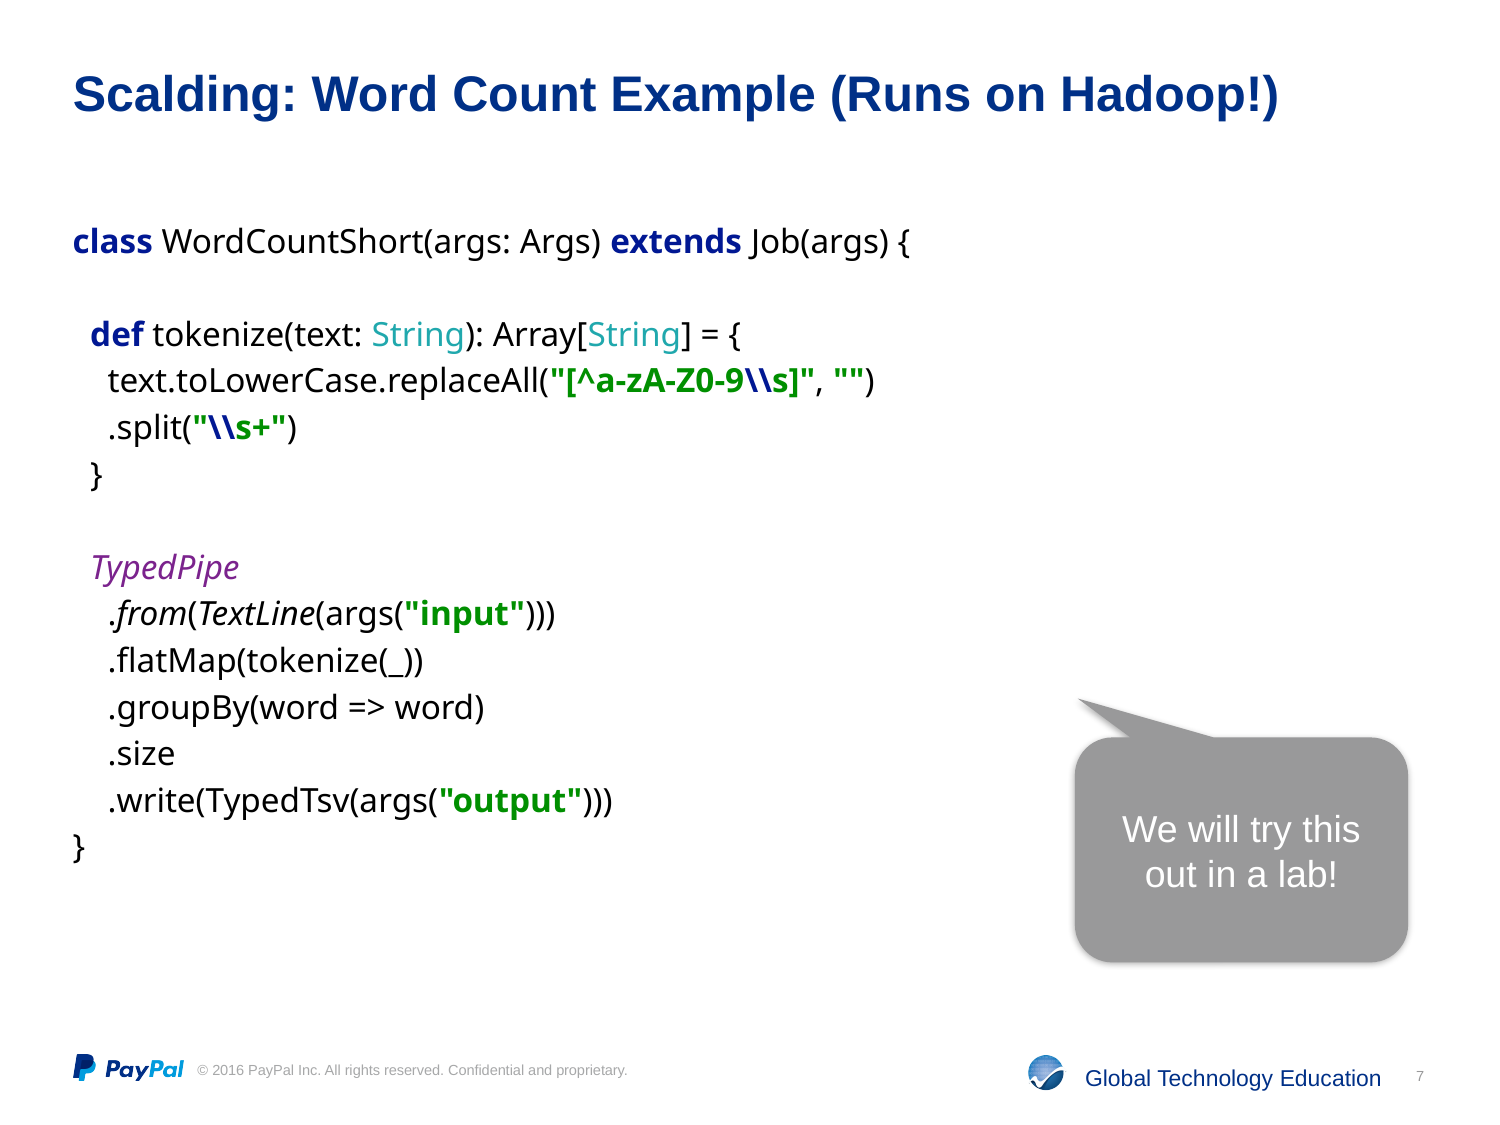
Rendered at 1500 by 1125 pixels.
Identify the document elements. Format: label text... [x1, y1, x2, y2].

slide_number 7 [1383, 1045, 1439, 1106]
text_box We will try this out in a lab! [1074, 697, 1409, 964]
picture [1023, 1050, 1070, 1095]
title Scalding: Word Count Example (Runs on Hadoop!) [58, 53, 1409, 151]
list class WordCountShort(args: Args) extends Job(args) { def tokenize(text: String): Array[String] = { text.toLowerCase.replaceAll("[^a-zA-Z0-9\\s]", "") .split("\\s+") } TypedPipe .from(TextLine(args("input"))) .flatMap(tokenize(_)) .groupBy(word => word) .size .write(TypedTsv(args("output"))) } [57, 212, 1409, 1029]
picture [73, 1054, 184, 1081]
